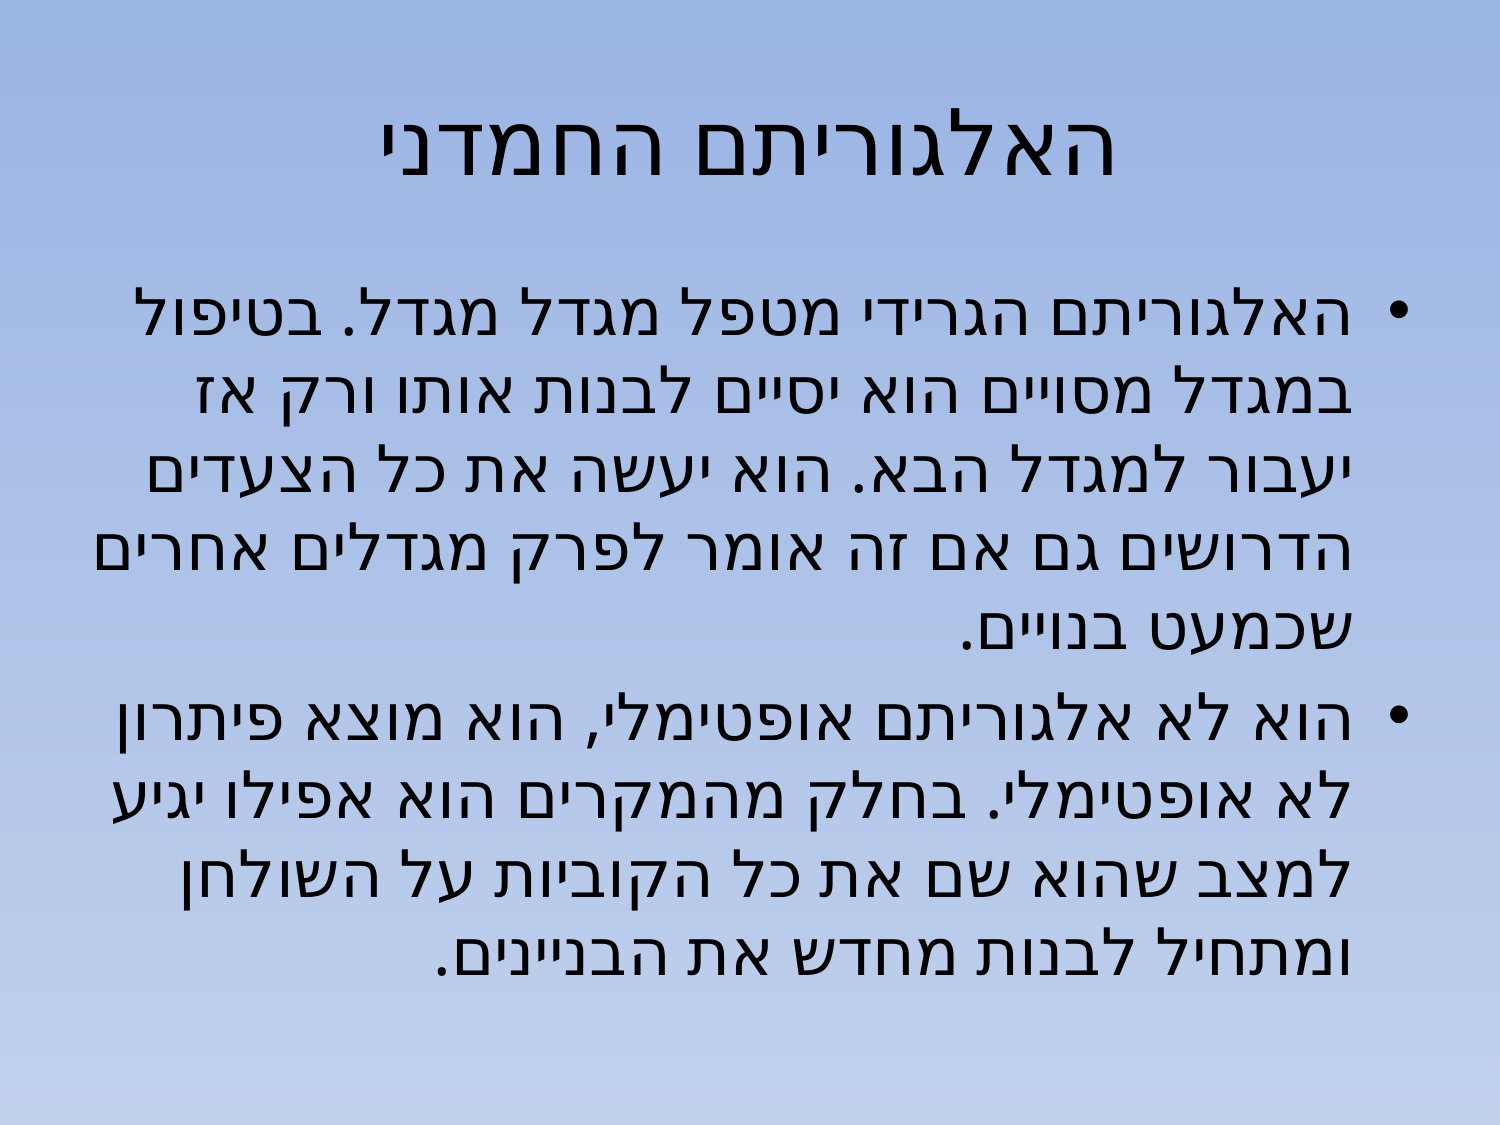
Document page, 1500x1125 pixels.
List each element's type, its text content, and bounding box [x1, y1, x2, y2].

title האלגוריתם החמדני [75, 45, 1425, 233]
list האלגוריתם הגרידי מטפל מגדל מגדל. בטיפול במגדל מסויים הוא יסיים לבנות אותו ורק אז יעבור למגדל הבא. הוא יעשה את כל הצעדים הדרושים גם אם זה אומר לפרק מגדלים אחרים שכמעט בנויים. הוא לא אלגוריתם אופטימלי, הוא מוצא פיתרון לא אופטימלי. בחלק מהמקרים הוא אפילו יגיע למצב שהוא שם את כל הקוביות על השולחן ומתחיל לבנות מחדש את הבניינים. [75, 262, 1425, 1005]
